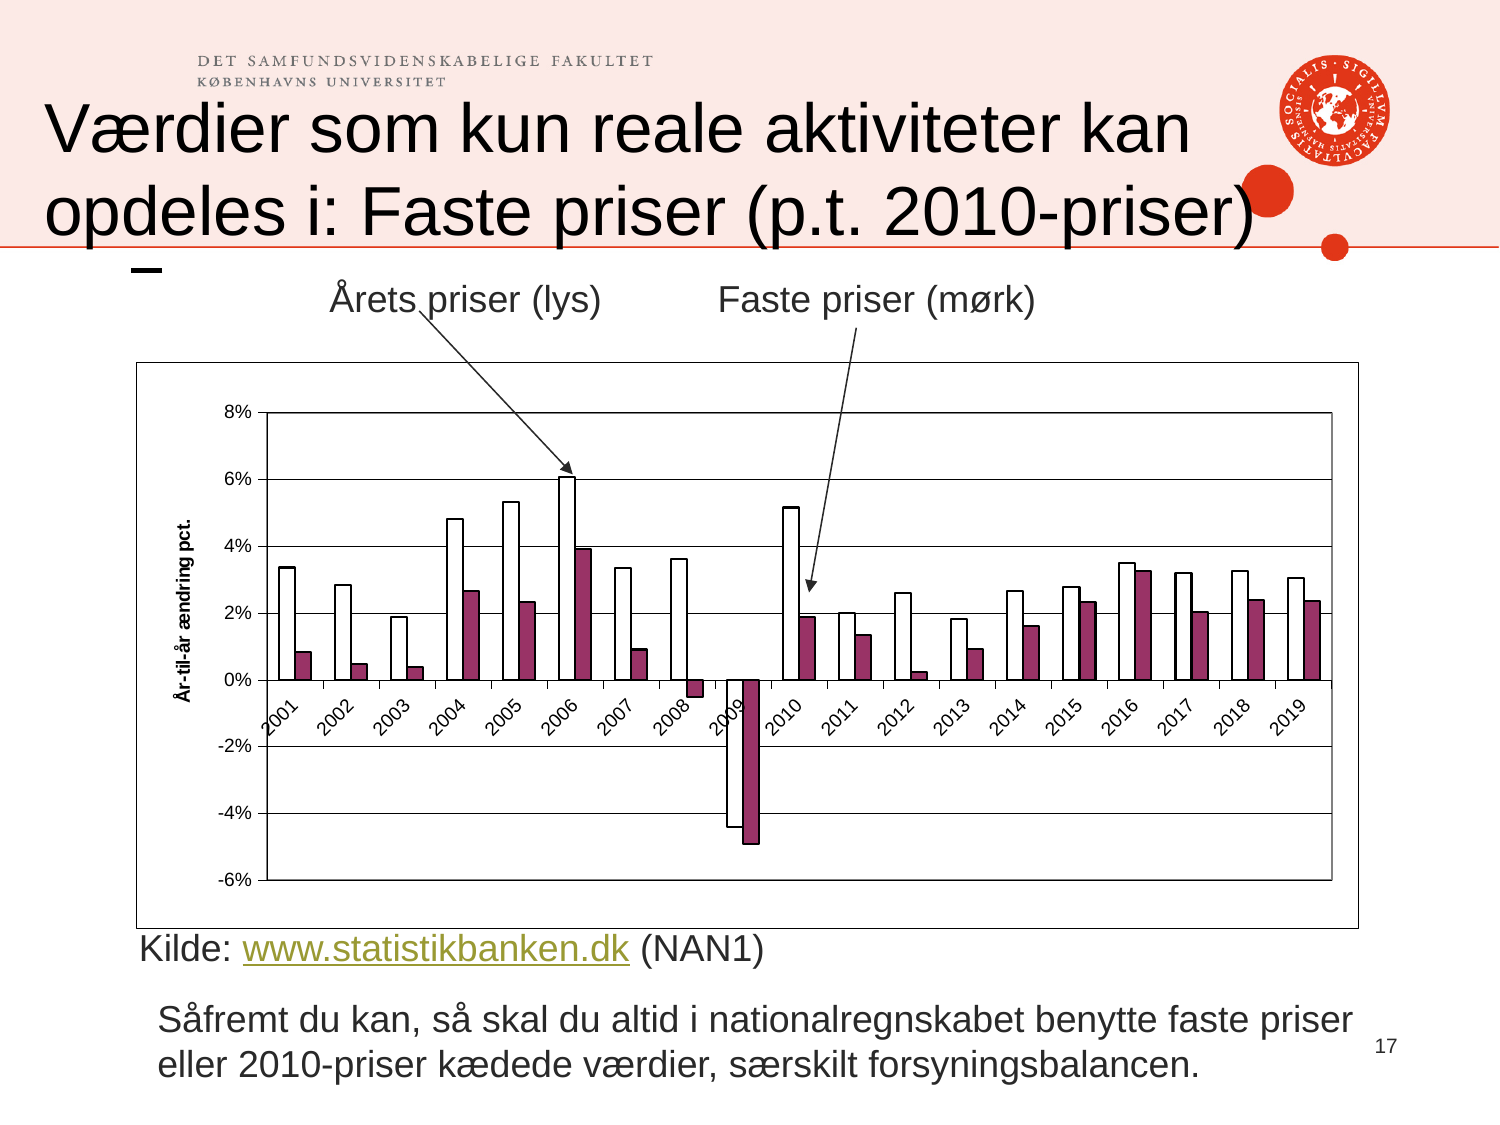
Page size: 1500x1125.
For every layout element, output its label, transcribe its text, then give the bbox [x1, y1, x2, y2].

slide_number 17 [1099, 1024, 1413, 1101]
text_box Såfremt du kan, så skal du altid i nationalregnskabet benytte faste priser eller 2010-priser kædede værdier, særskilt forsyningsbalancen. [142, 987, 1380, 1093]
text_box Faste priser (mørk) [702, 267, 1093, 327]
text_box Årets priser (lys) [314, 267, 618, 327]
text_box Kilde: www.statistikbanken.dk (NAN1) [123, 916, 1022, 977]
picture [0, 0, 1500, 268]
title Værdier som kun reale aktiviteter kan opdeles i: Faste priser (p.t. 2010-priser) [29, 57, 1459, 258]
chart [135, 361, 1359, 929]
